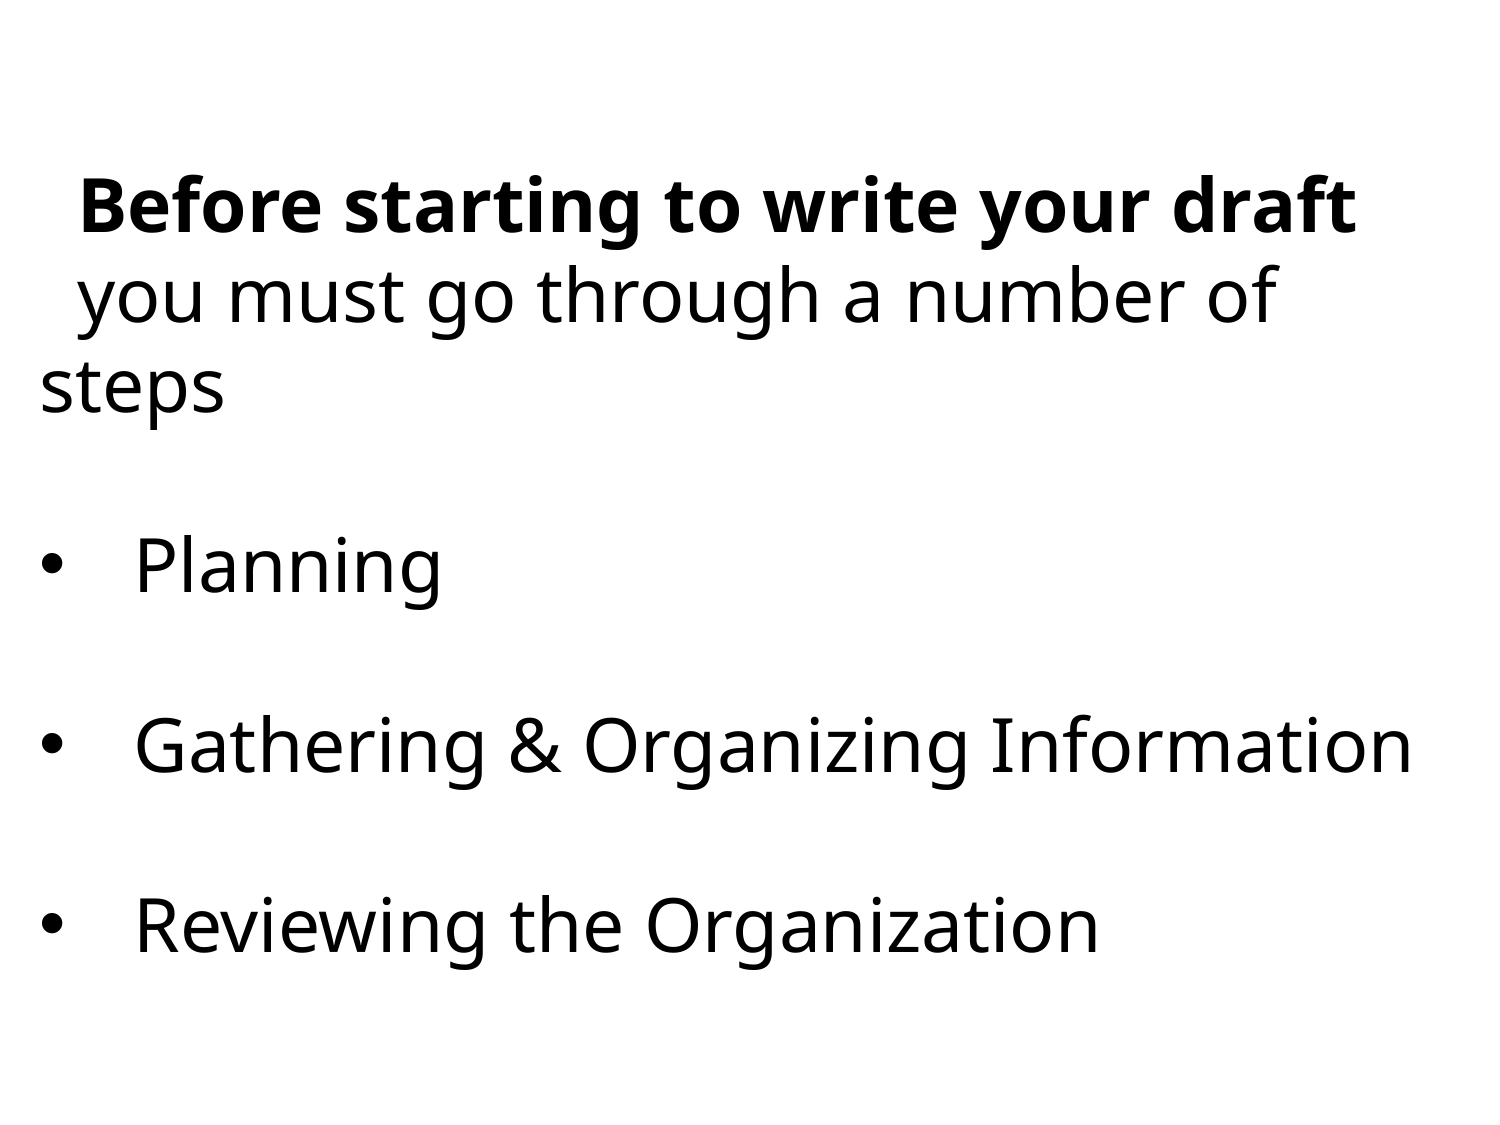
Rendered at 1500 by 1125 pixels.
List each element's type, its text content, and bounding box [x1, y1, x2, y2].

text_box Before starting to write your draft you must go through a number of steps Planning Gathering & Organizing Information Reviewing the Organization [24, 149, 1469, 975]
